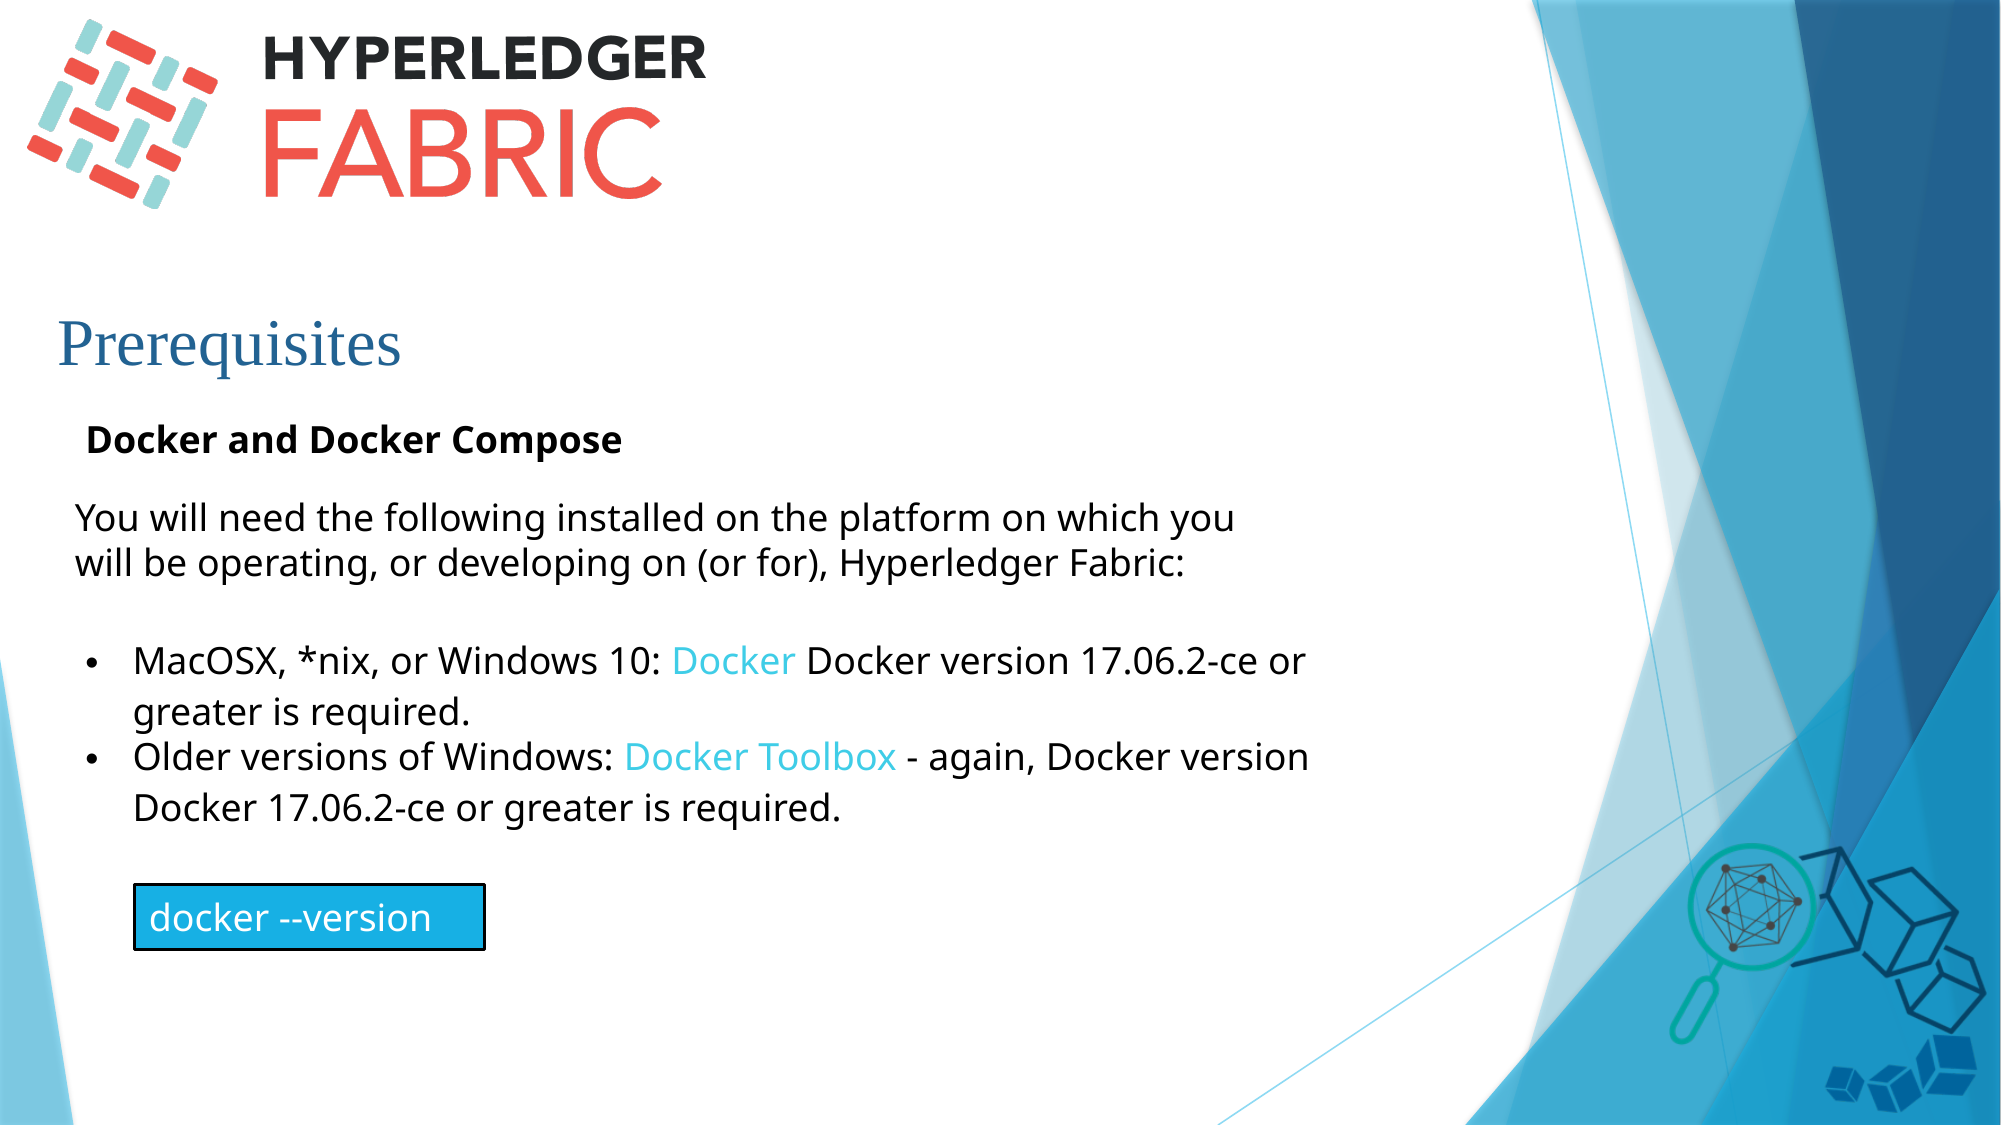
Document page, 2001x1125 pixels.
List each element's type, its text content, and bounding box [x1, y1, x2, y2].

text_box Docker and Docker Compose [70, 409, 663, 469]
text_box docker --version [133, 883, 486, 951]
text_box Prerequisites [42, 291, 1560, 386]
picture [1669, 842, 1987, 1114]
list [27, 17, 709, 209]
text_box You will need the following installed on the platform on which you will be operating, or developing on (or for), Hyperledger Fabric: [60, 486, 1314, 592]
text_box MacOSX, *nix, or Windows 10: Docker Docker version 17.06.2-ce or greater is required. Older versions of Windows: Docker Toolbox - again, Docker version Docker 17.06.2-ce or greater is required. [70, 629, 1350, 837]
